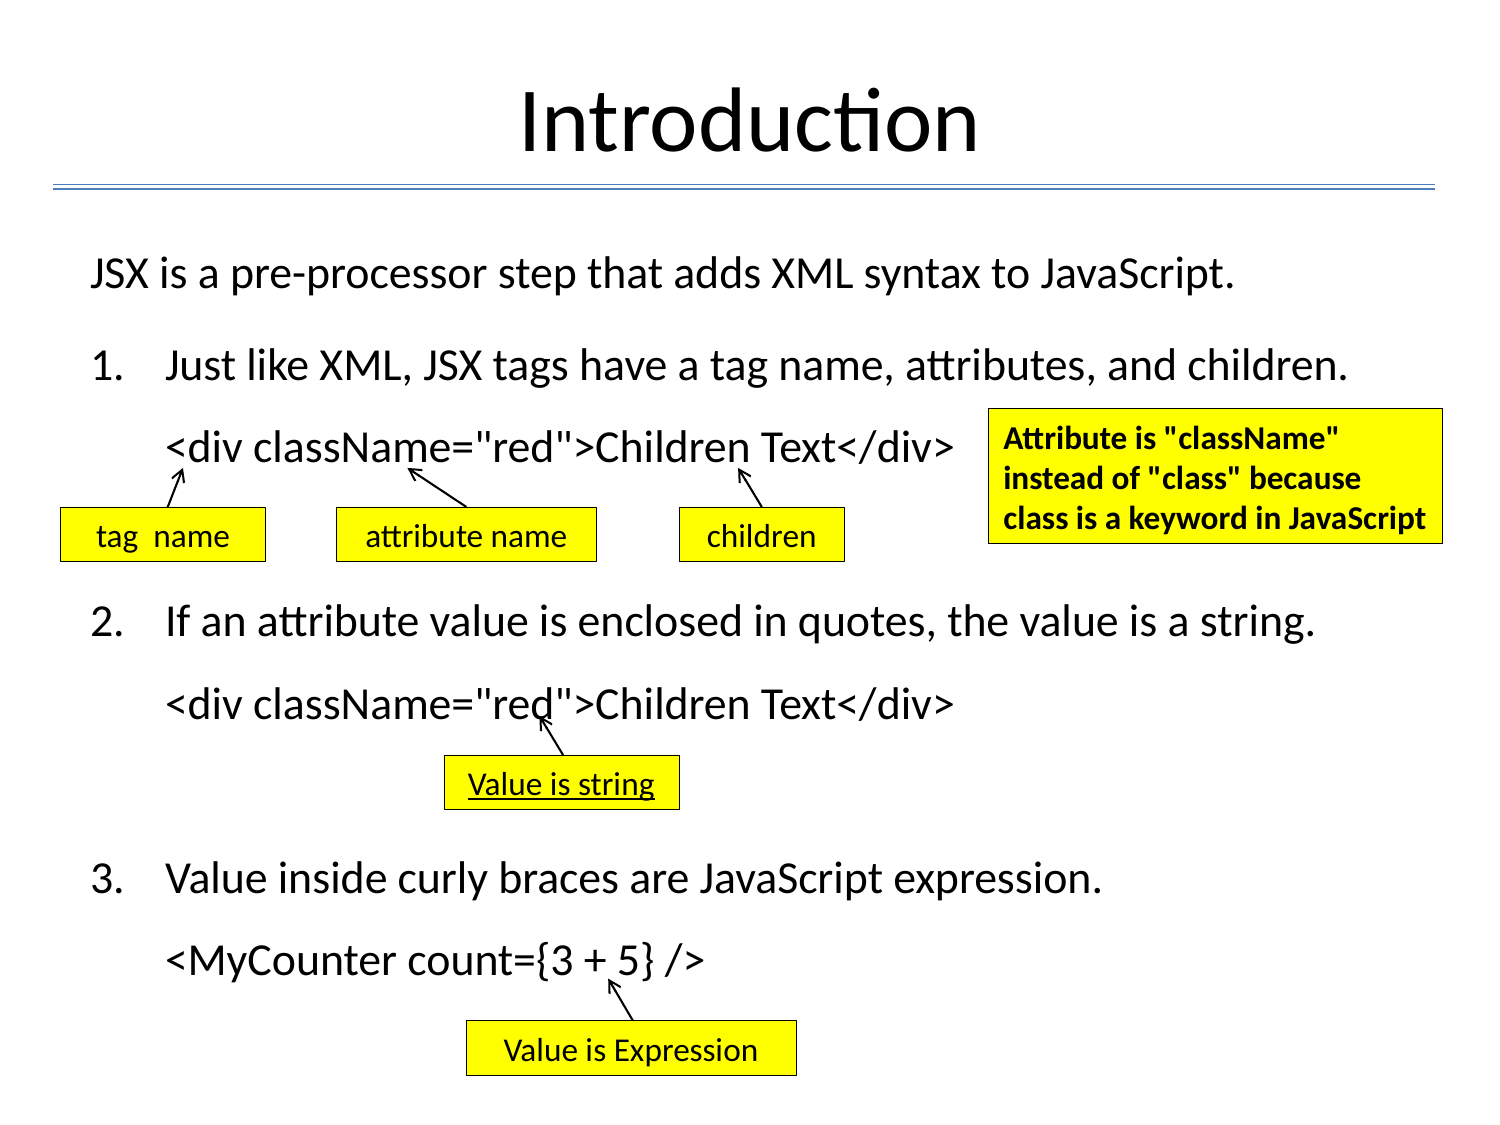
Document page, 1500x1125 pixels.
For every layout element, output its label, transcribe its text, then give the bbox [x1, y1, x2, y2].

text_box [443, 715, 680, 811]
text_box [678, 467, 845, 563]
list JSX is a pre-processor step that adds XML syntax to JavaScript. Just like XML, JSX tags have a tag name, attributes, and children. <div className="red">Children Text</div> If an attribute value is enclosed in quotes, the value is a string. <div className="red">Children Text</div> Value inside curly braces are JavaScript expression. <MyCounter count={3 + 5} /> [75, 208, 1425, 1083]
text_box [336, 467, 597, 563]
title Introduction [75, 45, 1425, 185]
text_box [59, 467, 266, 563]
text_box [466, 978, 797, 1083]
text_box Attribute is "className" instead of "class" because class is a keyword in JavaScript [988, 408, 1443, 544]
